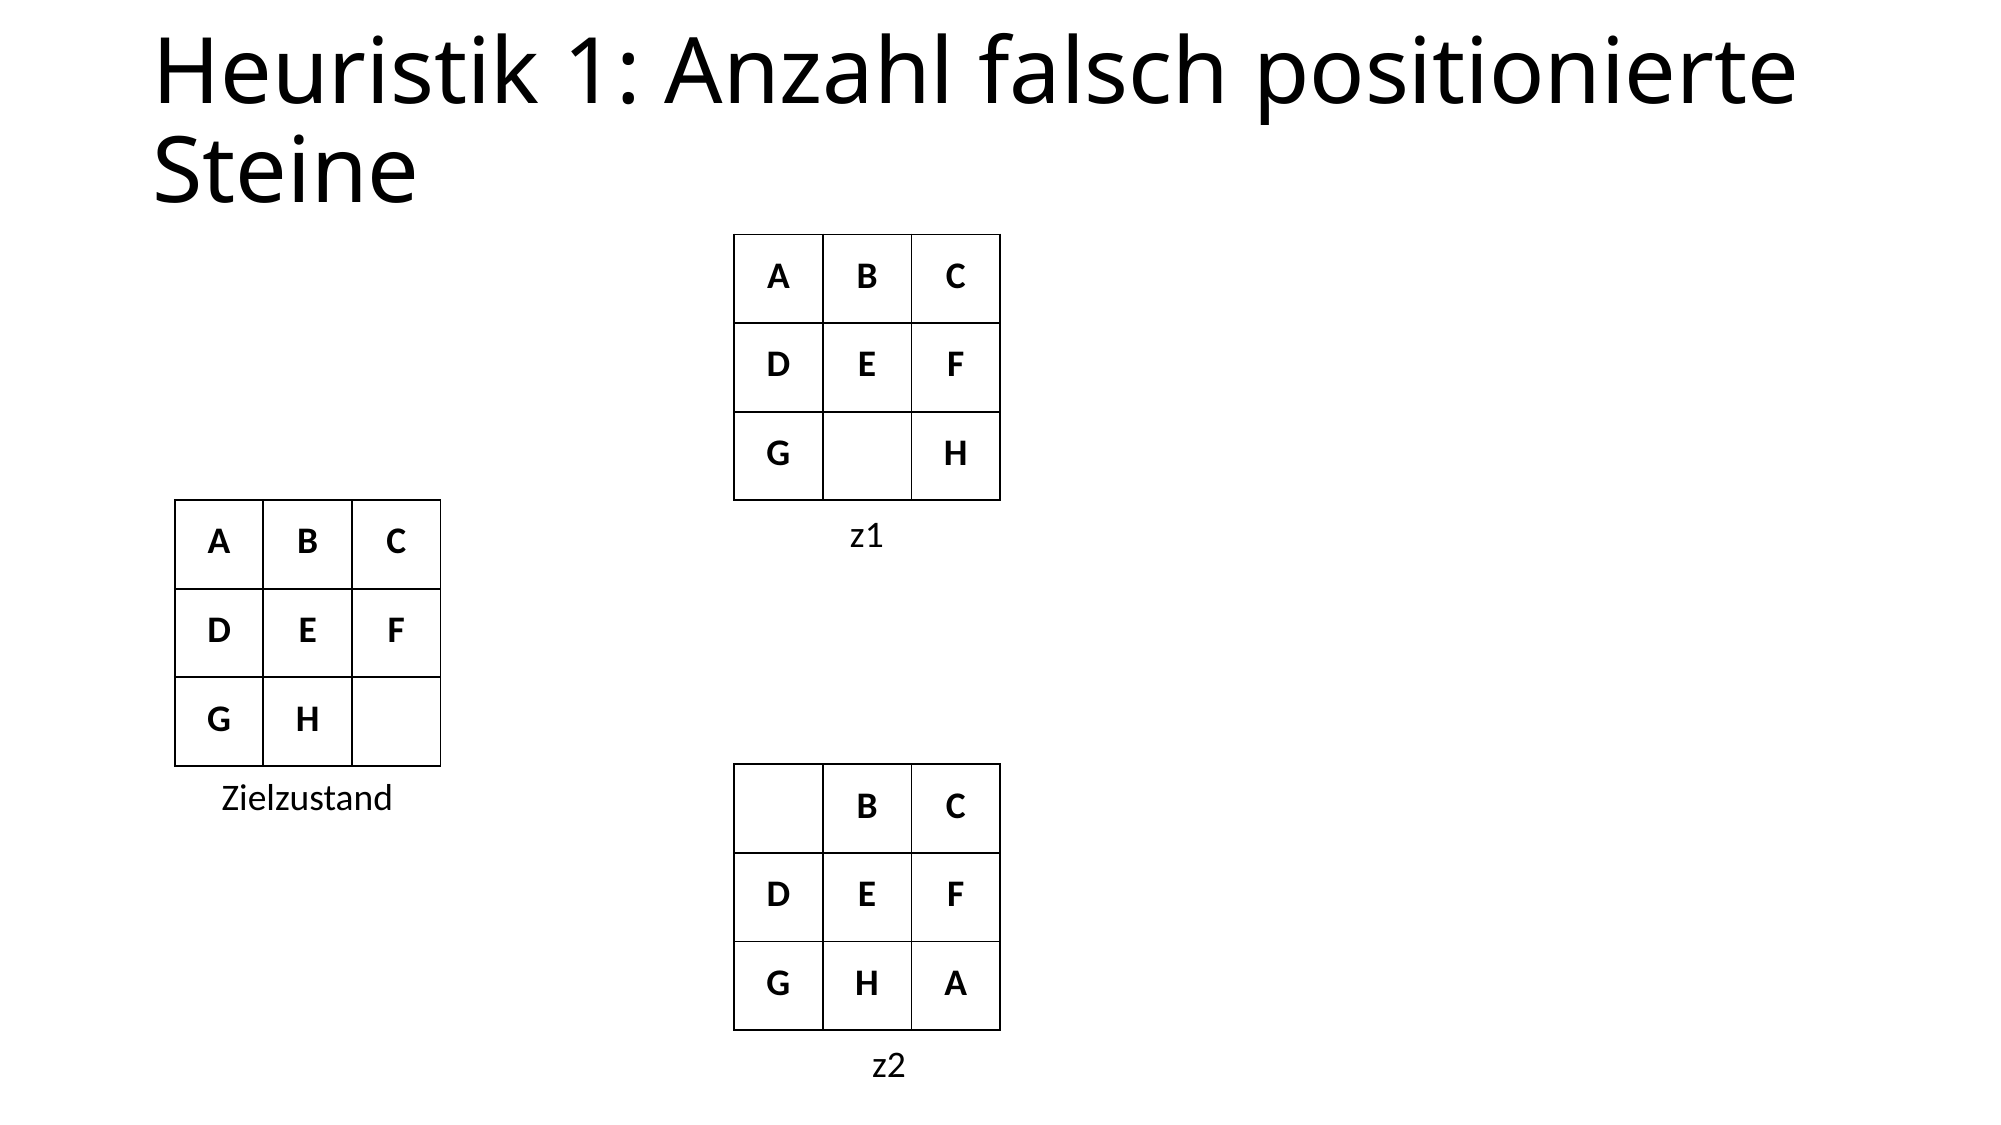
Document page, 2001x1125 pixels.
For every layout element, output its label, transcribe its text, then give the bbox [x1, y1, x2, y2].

table_cell [353, 678, 440, 765]
table_cell E [264, 590, 351, 676]
table_cell H [912, 413, 999, 499]
table_header C [912, 765, 999, 852]
table_cell A [912, 942, 999, 1029]
table_cell D [735, 854, 822, 941]
text_box Zielzustand [206, 765, 409, 826]
table_cell [824, 413, 911, 499]
table_cell E [824, 324, 911, 411]
text_box z1 [835, 502, 899, 563]
table_header C [353, 501, 440, 588]
table_header [735, 765, 822, 852]
table_cell D [176, 590, 262, 676]
table_cell E [824, 854, 911, 941]
table_header B [824, 765, 911, 852]
table_cell F [912, 854, 999, 941]
table_header A [176, 501, 262, 588]
table_cell G [176, 678, 262, 765]
text_box z2 [857, 1032, 921, 1093]
table_cell H [264, 678, 351, 765]
table_cell F [353, 590, 440, 676]
title Heuristik 1: Anzahl falsch positionierte Steine [137, 59, 1863, 188]
table_cell G [735, 413, 822, 499]
table_cell H [824, 942, 911, 1029]
table_header C [912, 235, 999, 322]
table_header B [824, 235, 911, 322]
table_cell F [912, 324, 999, 411]
table_header A [735, 235, 822, 322]
table_cell D [735, 324, 822, 411]
table_cell G [735, 942, 822, 1029]
table_header B [264, 501, 351, 588]
